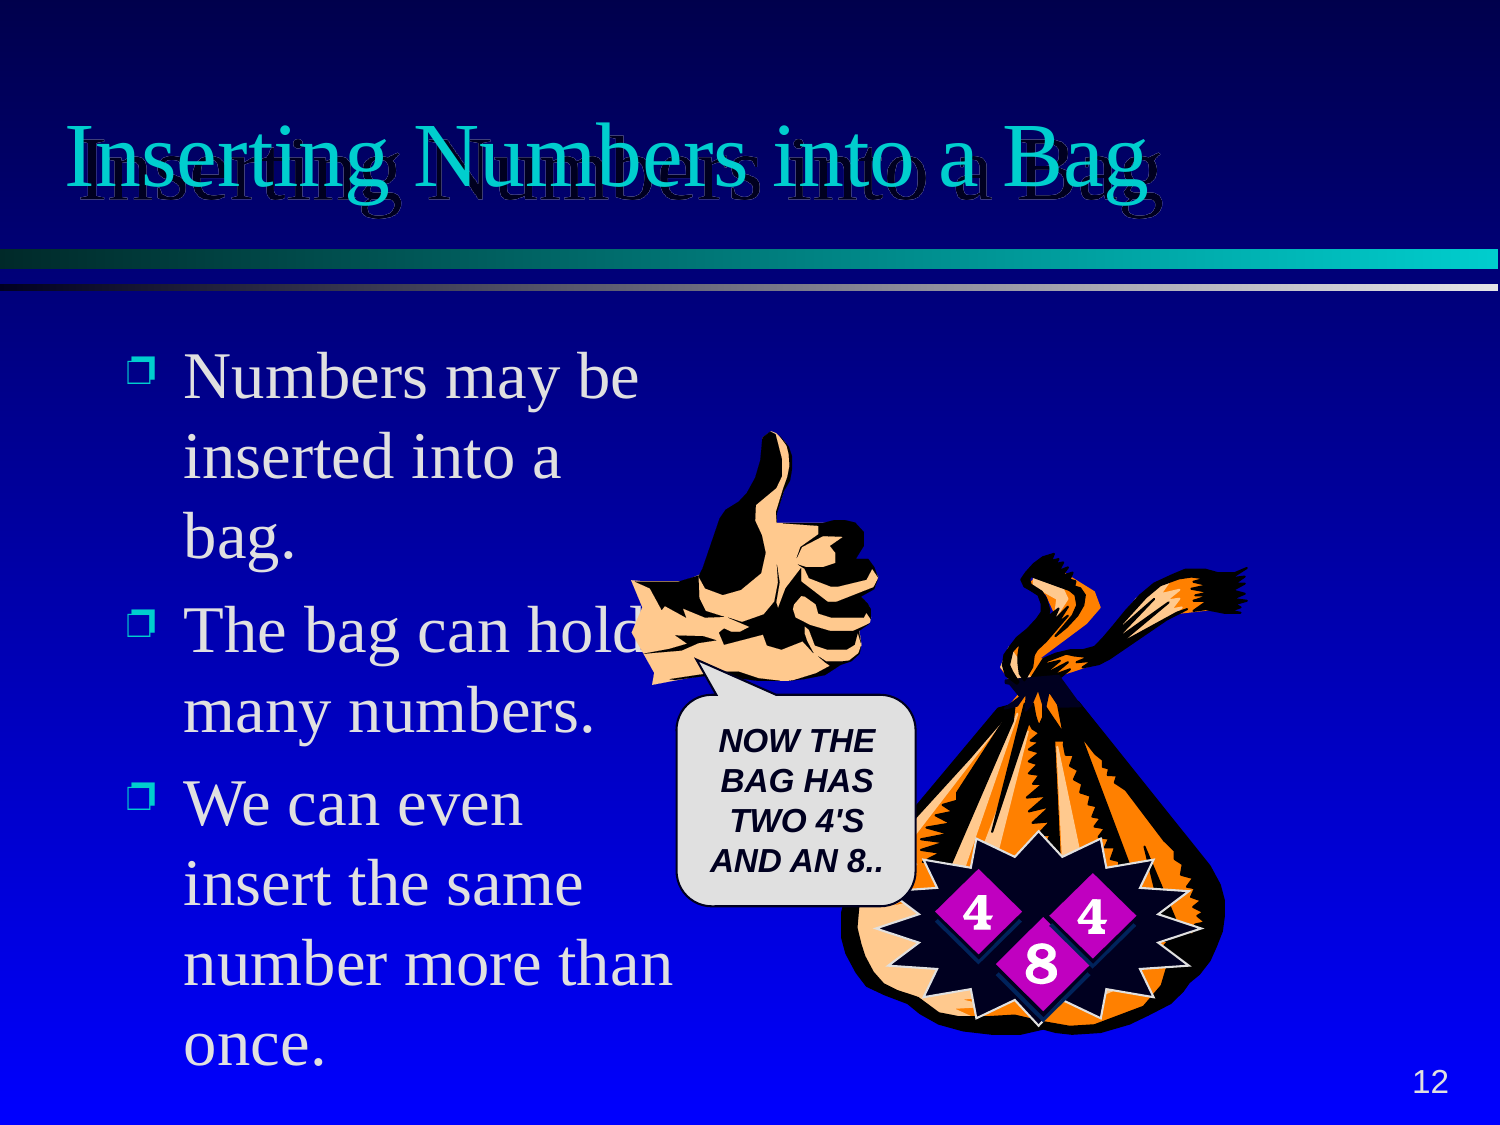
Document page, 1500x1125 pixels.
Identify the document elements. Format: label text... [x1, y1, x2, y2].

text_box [653, 694, 941, 928]
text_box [841, 553, 1248, 1035]
list Numbers may be inserted into a bag. The bag can hold many numbers. We can even insert the same number more than once. [111, 324, 694, 1001]
picture [630, 430, 891, 686]
picture [932, 866, 1141, 1025]
title Inserting Numbers into a Bag [49, 55, 1326, 245]
